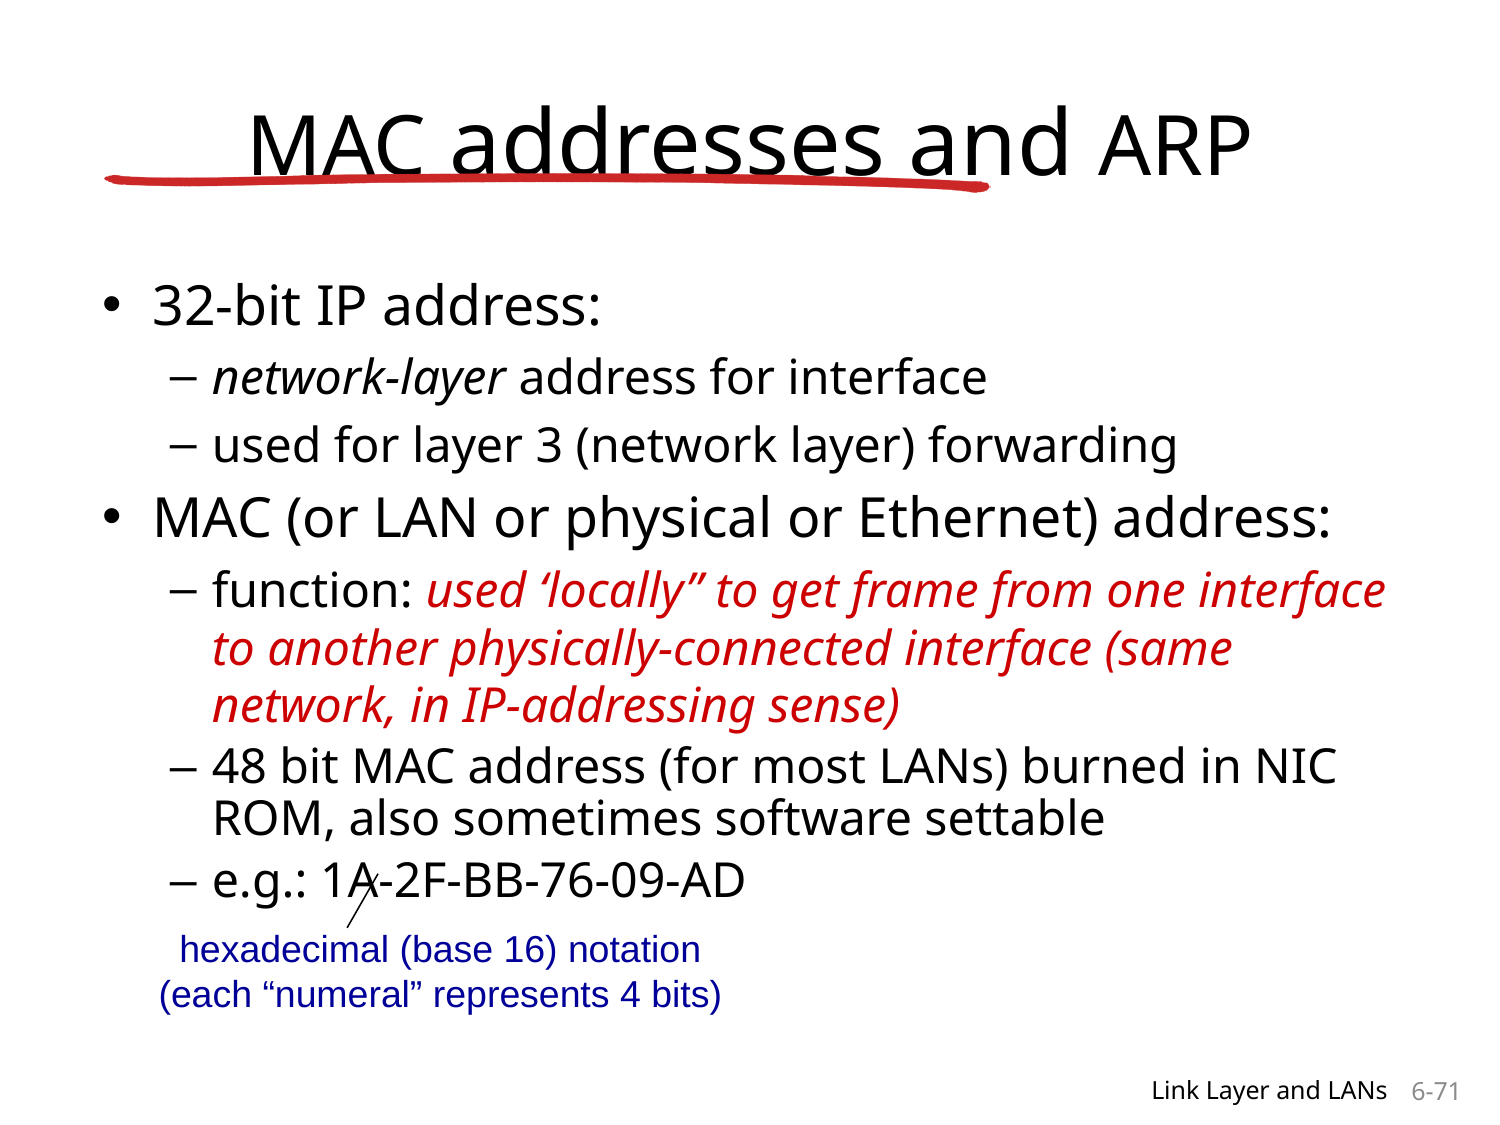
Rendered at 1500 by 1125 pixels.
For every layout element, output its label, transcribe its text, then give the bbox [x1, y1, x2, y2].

list 32-bit IP address: network-layer address for interface used for layer 3 (network layer) forwarding MAC (or LAN or physical or Ethernet) address: function: used ‘locally” to get frame from one interface to another physically-connected interface (same network, in IP-addressing sense) 48 bit MAC address (for most LANs) burned in NIC ROM, also sometimes software settable e.g.: 1A-2F-BB-76-09-AD [87, 262, 1441, 929]
title MAC addresses and ARP [75, 45, 1425, 233]
footer Link Layer and LANs [1045, 1069, 1404, 1110]
slide_number 6-71 [1387, 1069, 1478, 1115]
picture [100, 168, 1001, 198]
text_box hexadecimal (base 16) notation (each “numeral” represents 4 bits) [143, 917, 738, 1022]
